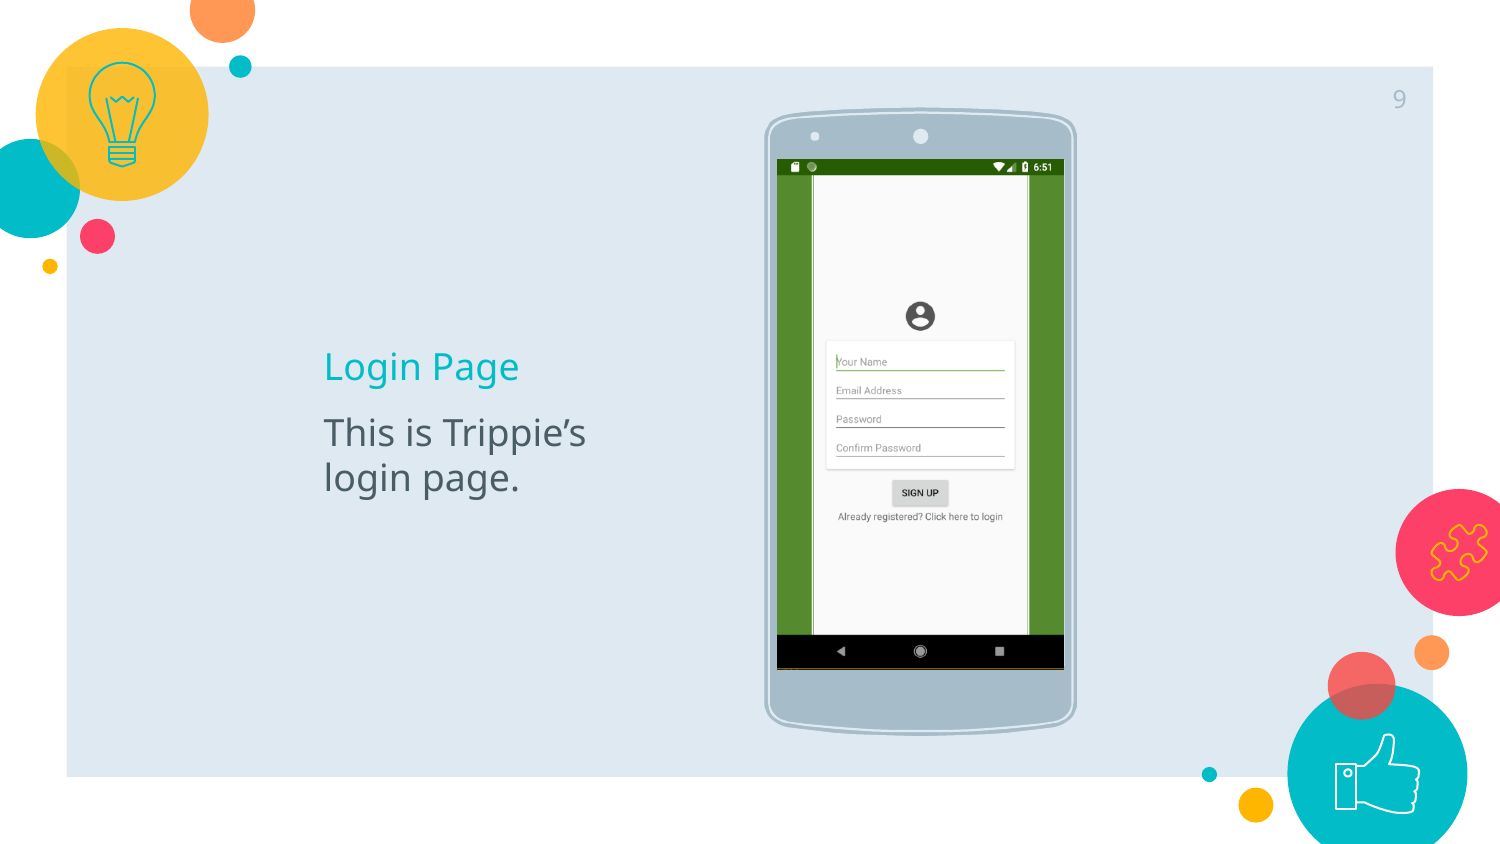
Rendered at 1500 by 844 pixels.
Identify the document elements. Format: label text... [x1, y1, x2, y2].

list Login Page This is Trippie’s login page. [308, 67, 667, 776]
slide_number 9 [1331, 68, 1422, 134]
text_box [763, 106, 1078, 738]
picture [777, 159, 1064, 670]
